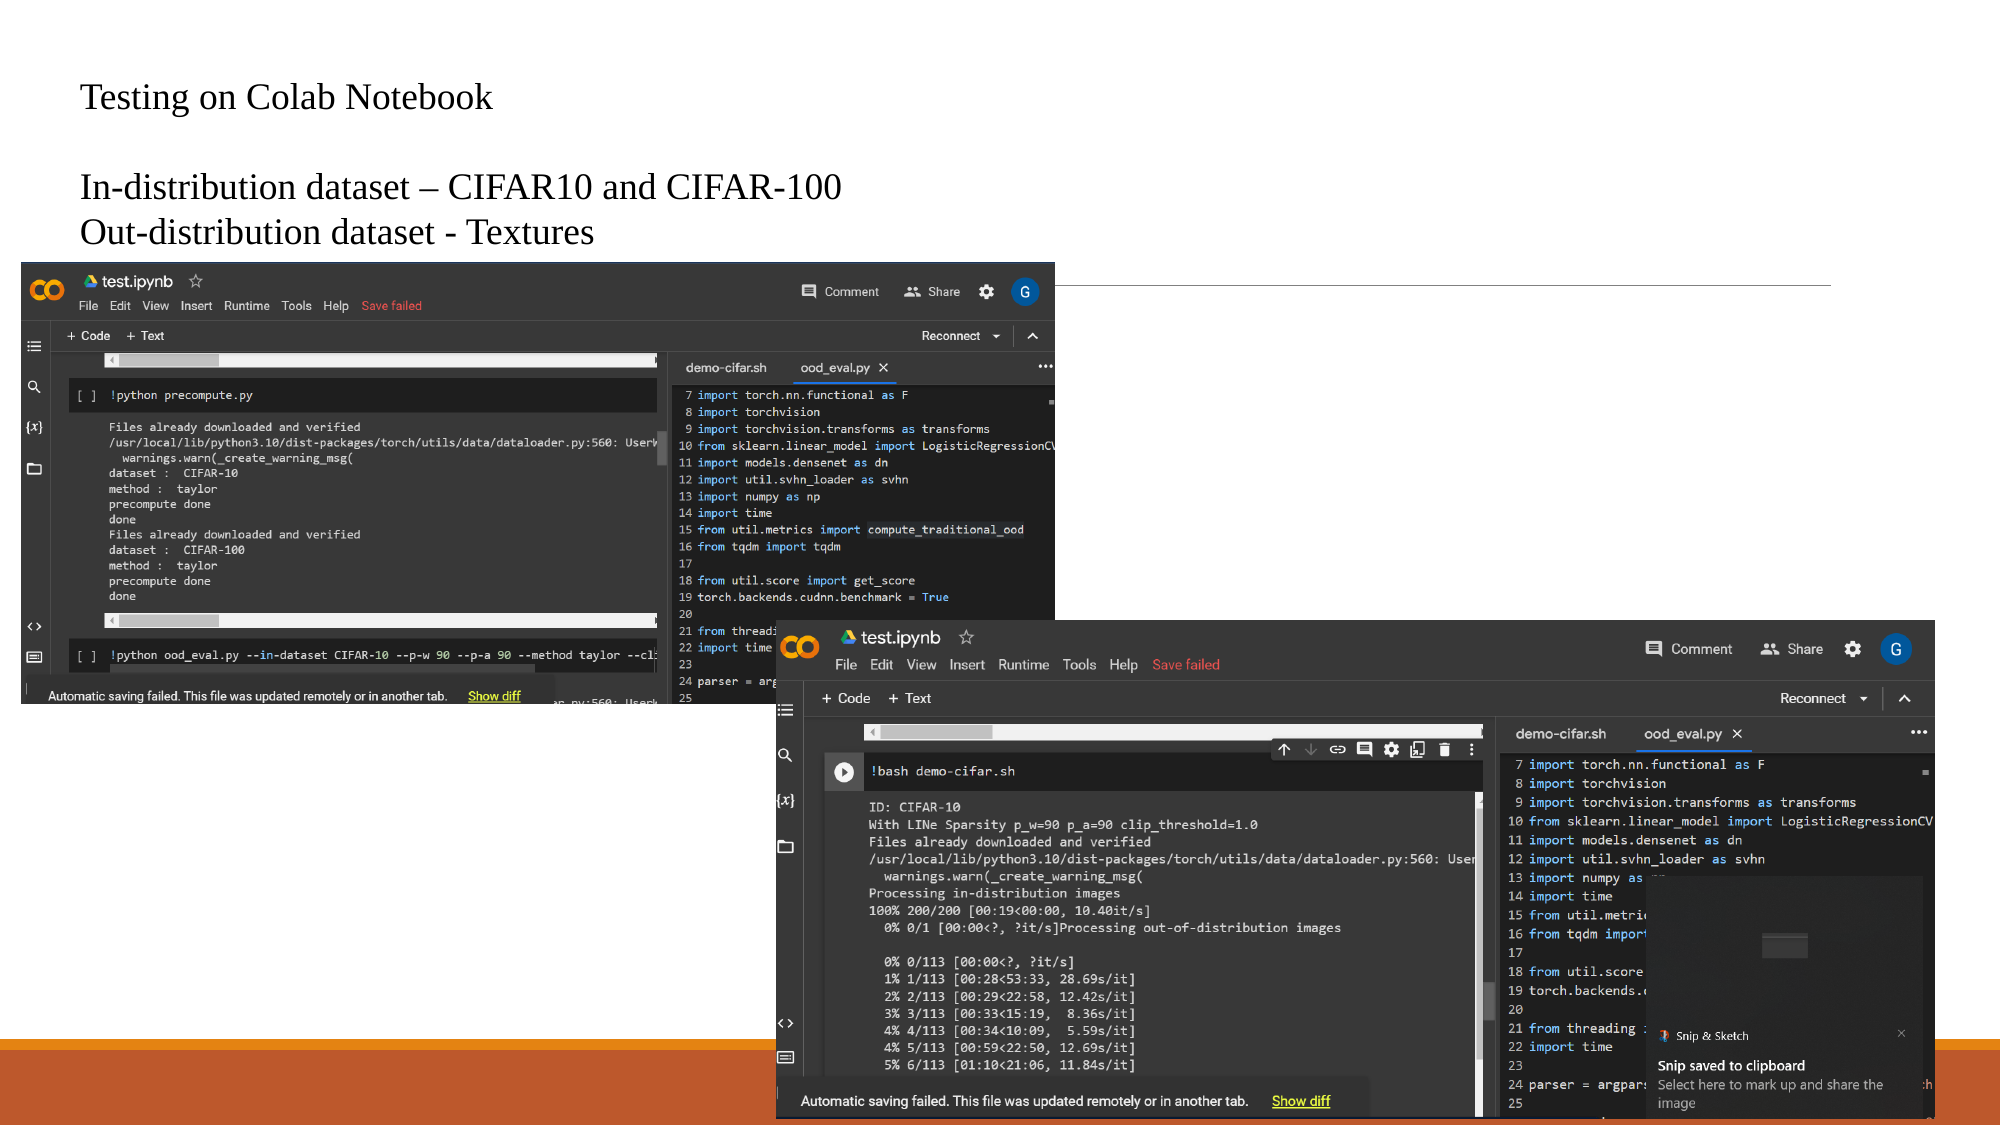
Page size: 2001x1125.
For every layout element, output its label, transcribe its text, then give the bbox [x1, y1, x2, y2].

text_box Testing on Colab Notebook In-distribution dataset – CIFAR10 and CIFAR-100 Out-distribution dataset - Textures [65, 64, 1647, 395]
picture [21, 262, 1936, 1120]
